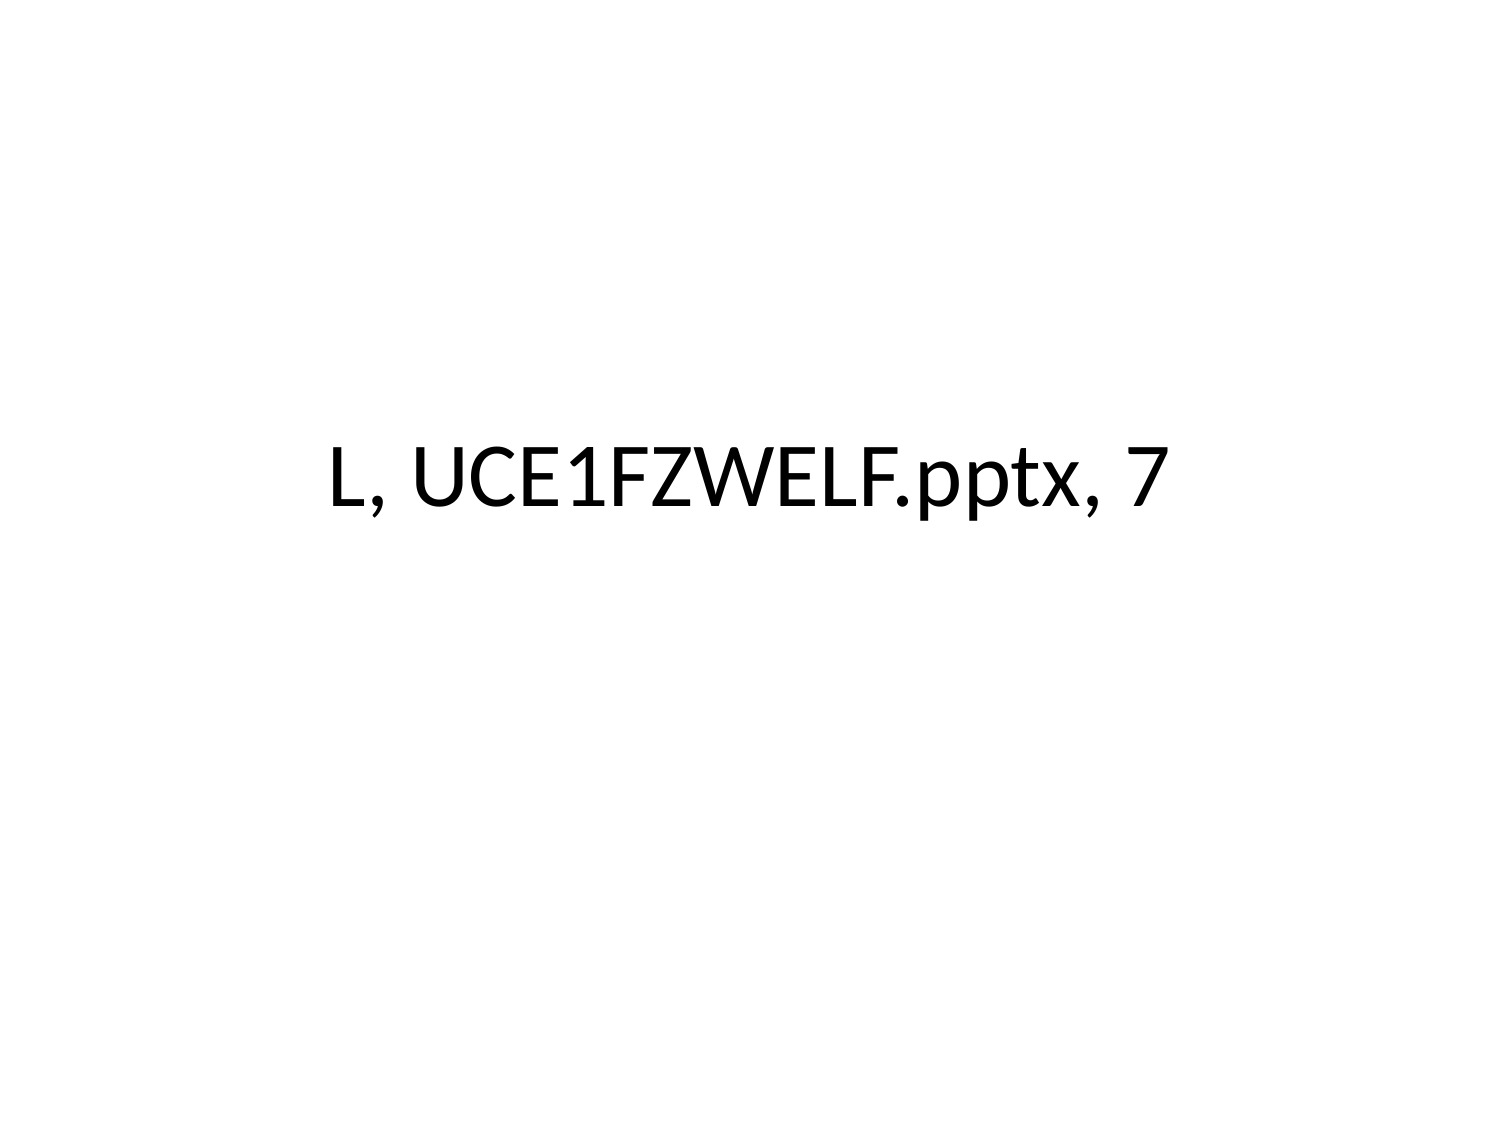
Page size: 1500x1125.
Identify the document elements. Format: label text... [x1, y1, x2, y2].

title L, UCE1FZWELF.pptx, 7 [112, 349, 1388, 591]
